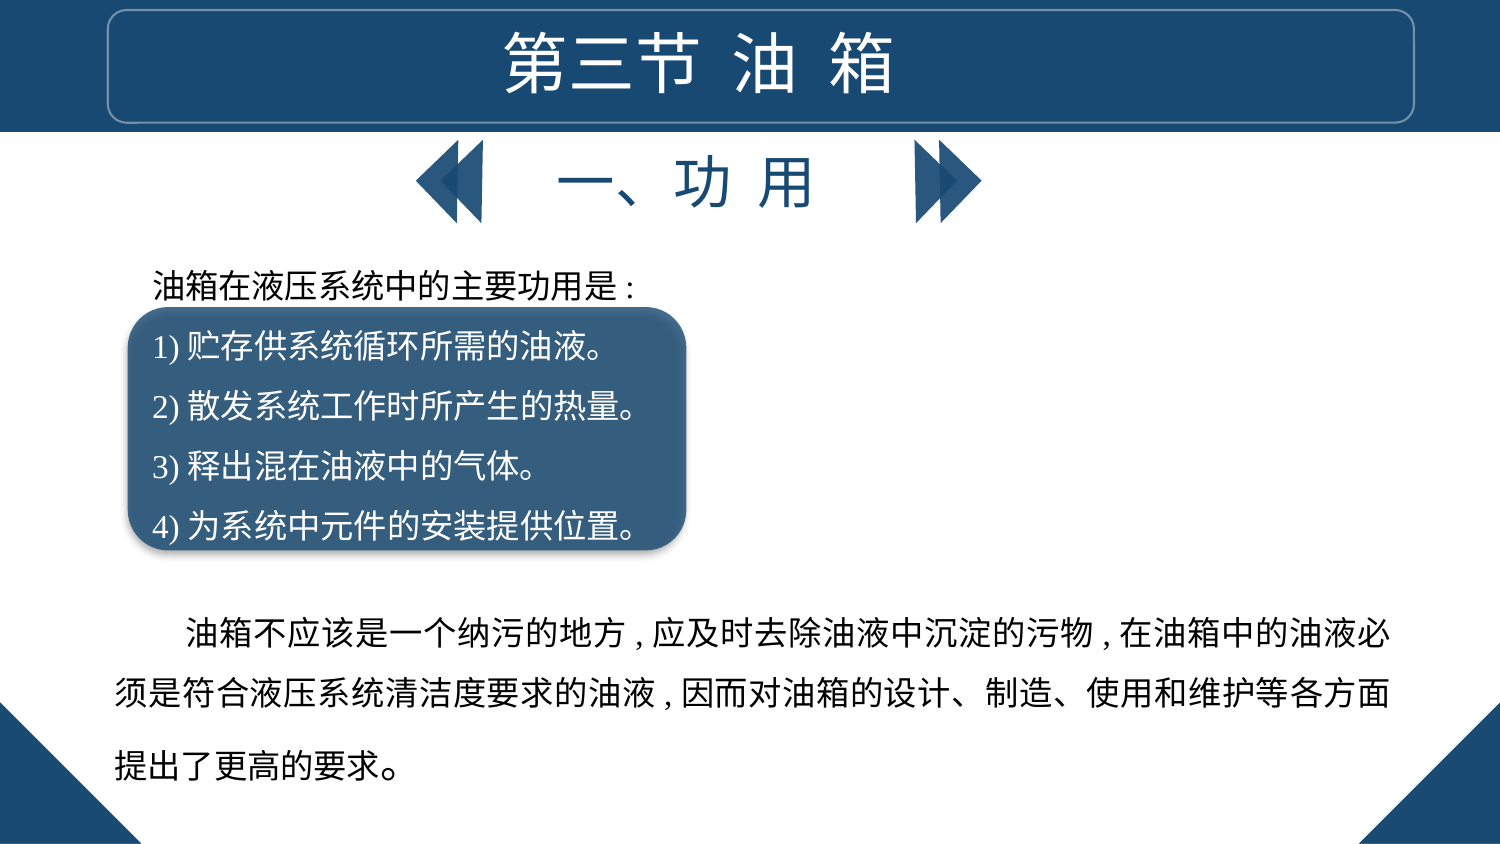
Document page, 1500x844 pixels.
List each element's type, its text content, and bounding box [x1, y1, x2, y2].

text_box 油箱不应该是一个纳污的地方,应及时去除油液中沉淀的污物,在油箱中的油液必须是符合液压系统清洁度要求的油液,因而对油箱的设计、制造、使用和维护等各方面提出了更高的要求。 [99, 584, 1406, 795]
text_box [414, 137, 460, 226]
text_box [107, 8, 1416, 124]
text_box [913, 137, 939, 226]
text_box [0, 700, 144, 844]
text_box [1357, 701, 1500, 844]
text_box [438, 137, 485, 226]
text_box [938, 137, 984, 226]
text_box 一、功 用 [541, 137, 831, 223]
text_box 第三节 油 箱 [86, 14, 1340, 110]
text_box 油箱在液压系统中的主要功用是: 1)贮存供系统循环所需的油液。 2)散发系统工作时所产生的热量。 3)释出混在油液中的气体。 4)为系统中元件的安装提供位置。 [107, 238, 1443, 553]
